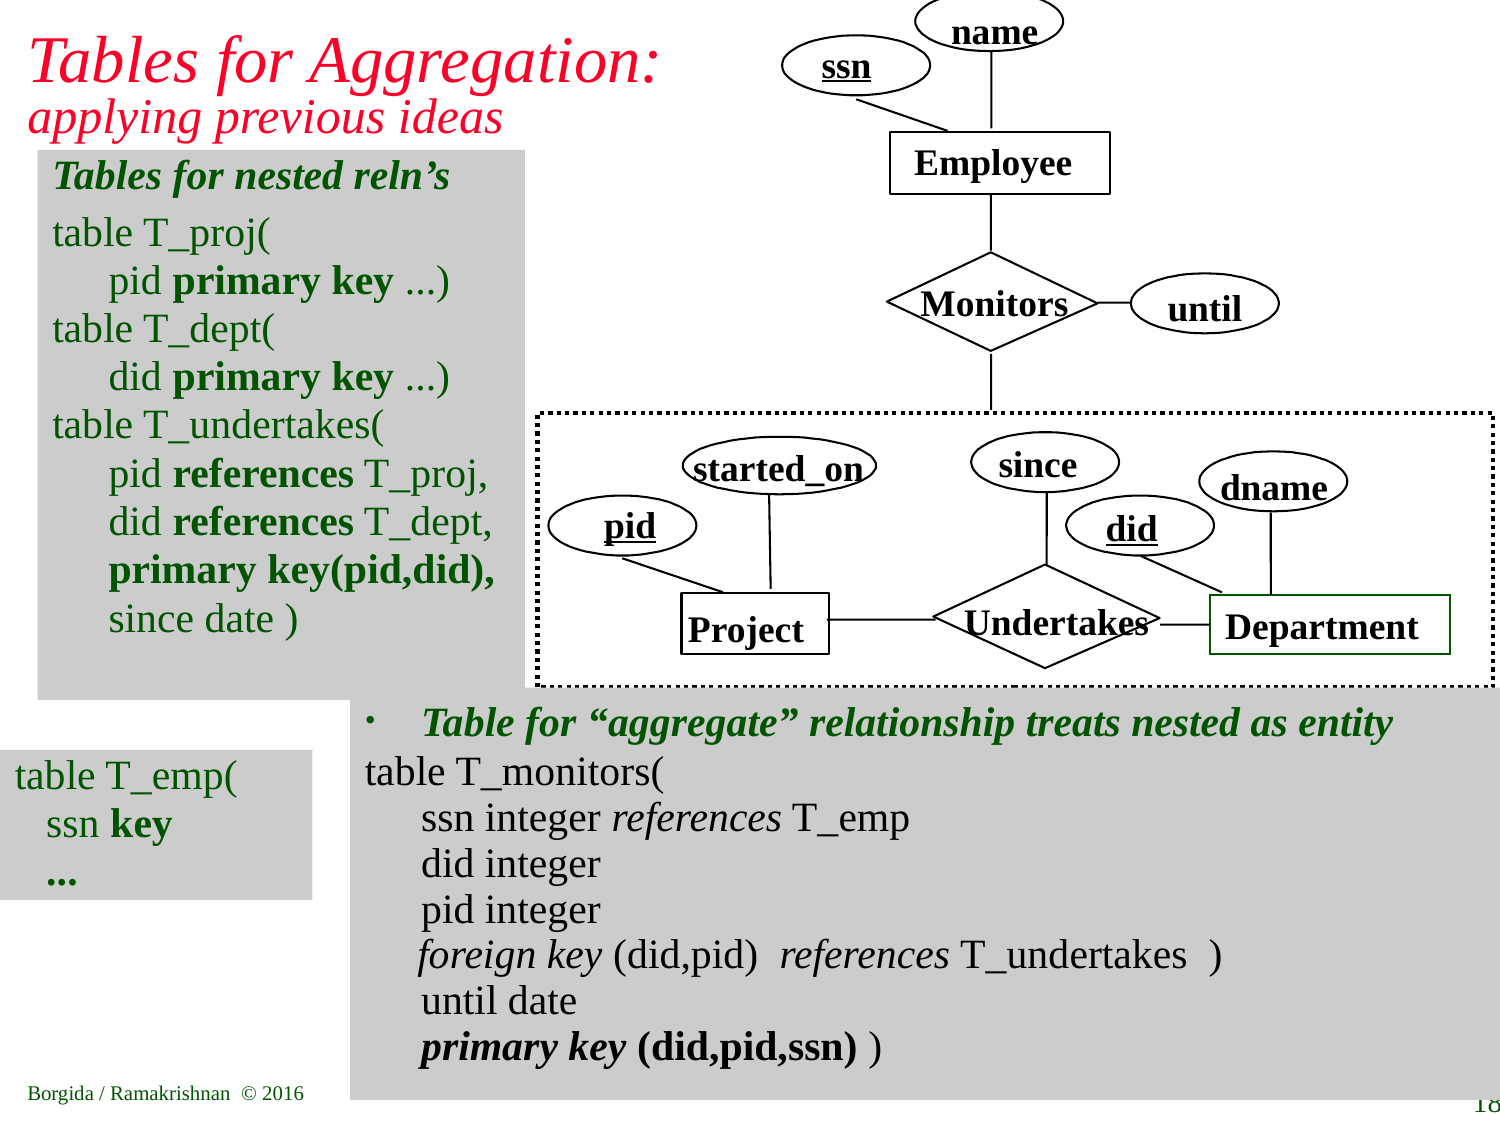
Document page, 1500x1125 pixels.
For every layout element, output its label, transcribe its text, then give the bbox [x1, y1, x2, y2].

text_box Table for “aggregate” relationship treats nested as entity table T_monitors( ssn integer references T_emp did integer pid integer foreign key (did,pid) references T_undertakes ) until date primary key (did,pid,ssn) ) [350, 687, 1500, 1100]
title Tables for Aggregation: applying previous ideas [12, 12, 532, 163]
text_box [112, 1024, 350, 1100]
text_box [537, 0, 1494, 688]
text_box Tables for nested reln’s table T_proj( pid primary key ...) table T_dept( did primary key ...) table T_undertakes( pid references T_proj, did references T_dept, primary key(pid,did), since date ) [37, 149, 525, 700]
text_box table T_emp( ssn key ... [0, 749, 313, 900]
